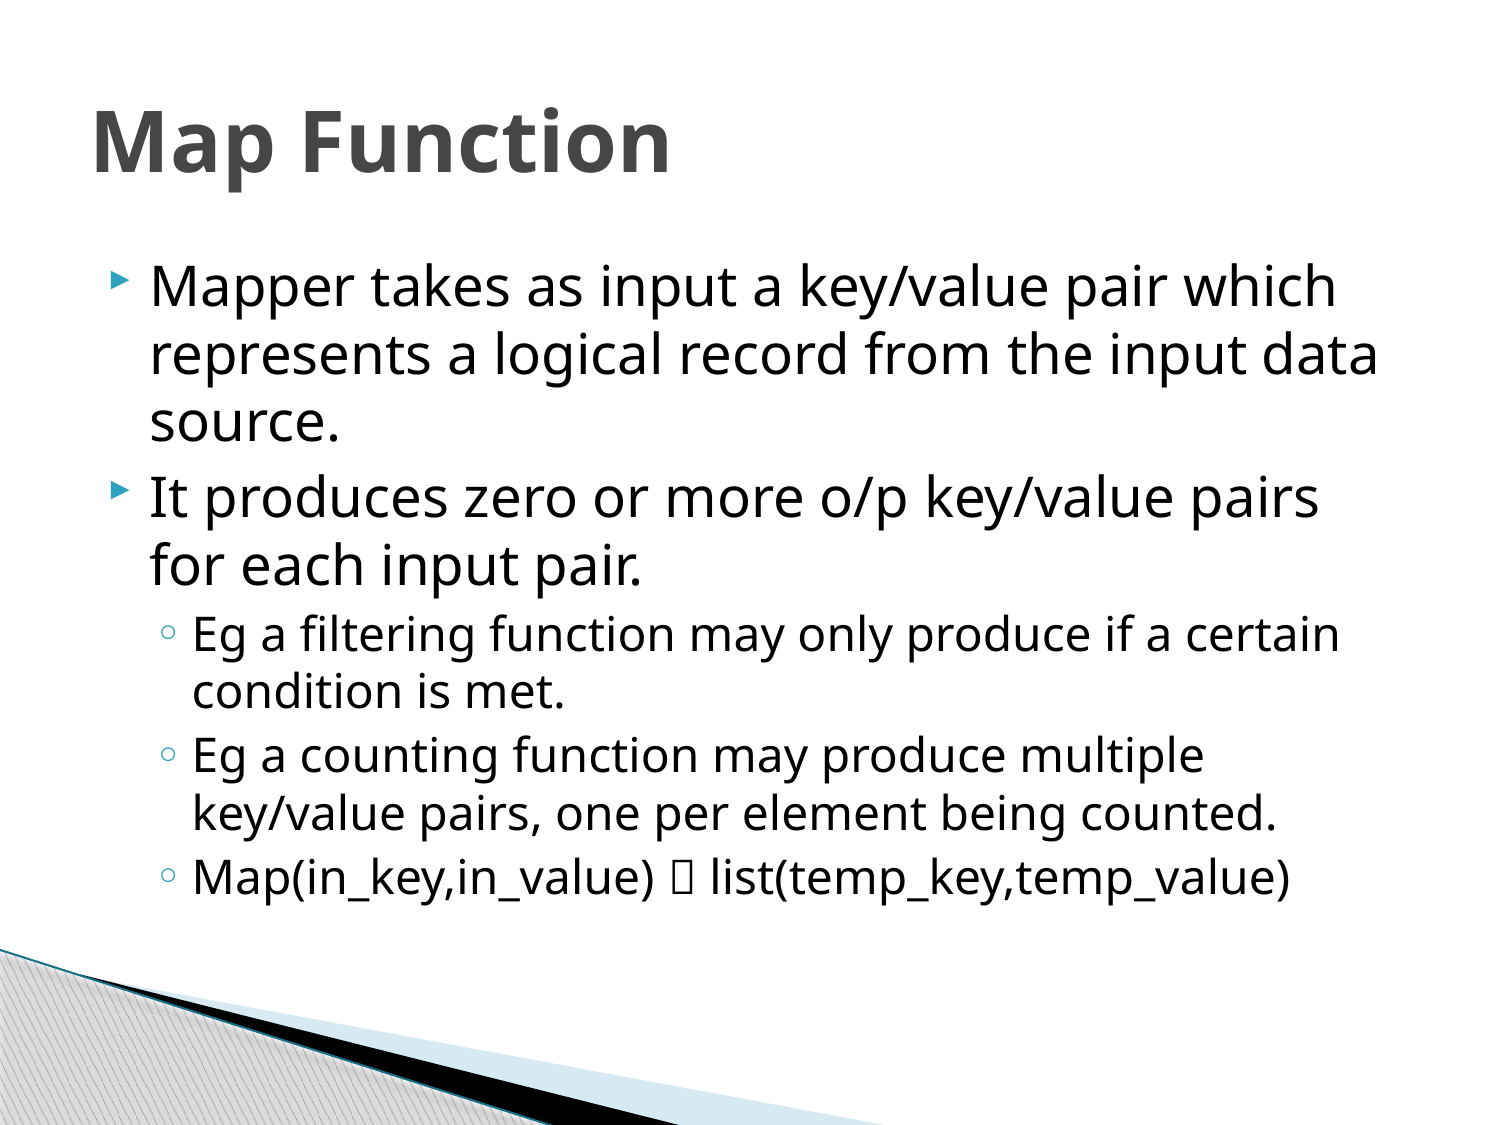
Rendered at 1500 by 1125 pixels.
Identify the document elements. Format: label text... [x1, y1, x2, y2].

list Mapper takes as input a key/value pair which represents a logical record from the input data source. It produces zero or more o/p key/value pairs for each input pair. Eg a filtering function may only produce if a certain condition is met. Eg a counting function may produce multiple key/value pairs, one per element being counted. Map(in_key,in_value)  list(temp_key,temp_value) [75, 243, 1425, 986]
title Map Function [75, 45, 1425, 233]
